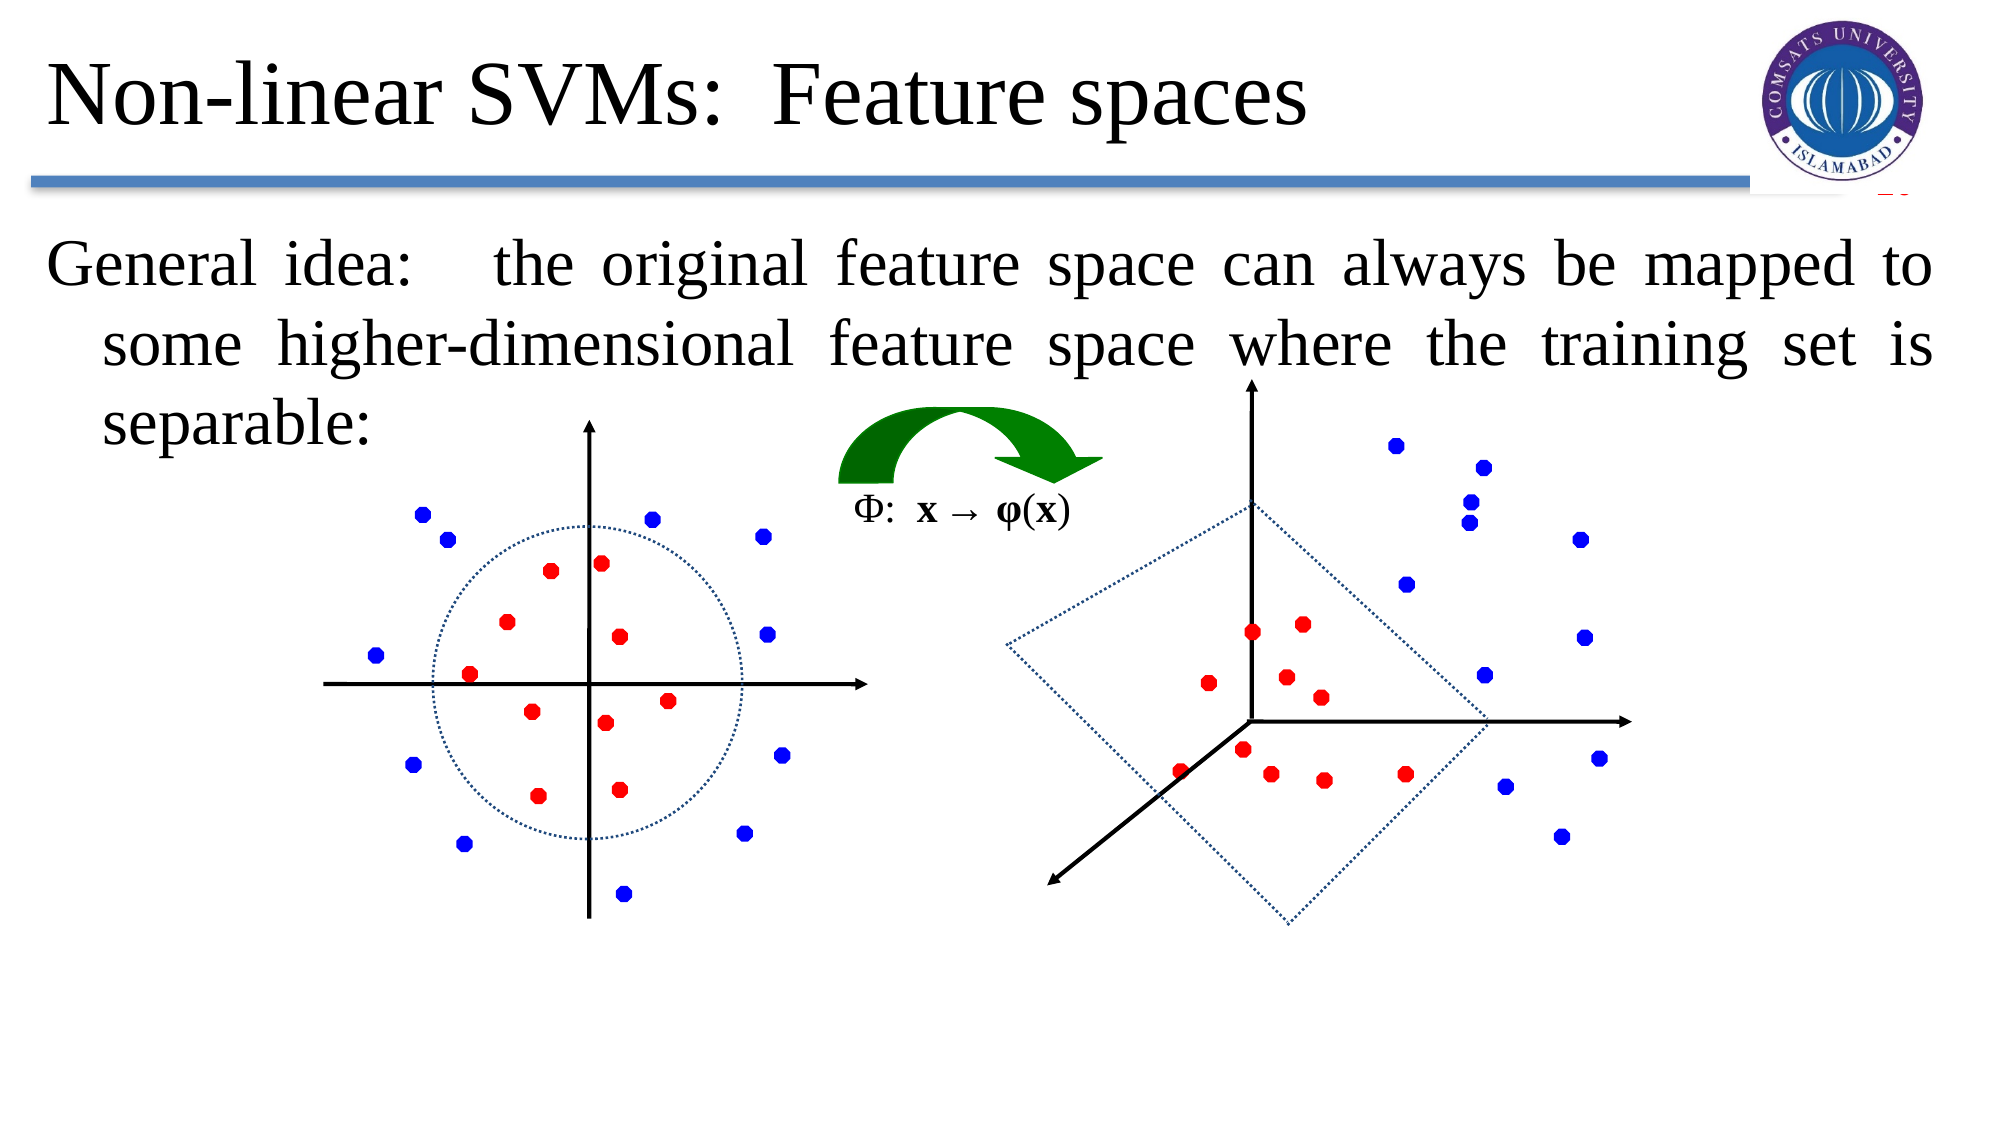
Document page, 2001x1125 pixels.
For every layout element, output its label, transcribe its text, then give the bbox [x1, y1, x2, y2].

text_box [1389, 438, 1404, 454]
text_box [1464, 495, 1479, 510]
text_box [1235, 742, 1251, 757]
text_box [1399, 577, 1415, 592]
list General idea: the original feature space can always be mapped to some higher-dimensional feature space where the training set is separable: [31, 210, 1954, 1114]
text_box [756, 529, 771, 545]
text_box [1173, 764, 1189, 779]
text_box [774, 748, 790, 763]
text_box [1245, 379, 1259, 501]
text_box [406, 757, 421, 773]
text_box [1554, 829, 1570, 845]
picture [1750, 7, 1934, 194]
text_box [1047, 721, 1251, 886]
text_box [1476, 460, 1492, 476]
text_box [1592, 751, 1607, 766]
text_box [1477, 667, 1493, 683]
text_box [616, 886, 632, 902]
text_box [1498, 779, 1514, 794]
text_box [1462, 515, 1478, 531]
text_box [1245, 624, 1260, 640]
text_box [1279, 670, 1295, 685]
text_box [440, 532, 456, 548]
text_box [1251, 715, 1632, 728]
text_box [1264, 766, 1279, 782]
text_box [760, 627, 775, 642]
text_box [415, 507, 431, 523]
text_box [839, 407, 1103, 473]
text_box [457, 836, 472, 852]
text_box [583, 419, 596, 526]
text_box Φ: x → φ(x) [839, 473, 1115, 546]
text_box [1201, 675, 1217, 691]
text_box [743, 677, 868, 691]
text_box [645, 512, 660, 528]
text_box [1295, 617, 1311, 632]
text_box [368, 648, 384, 663]
title Non-linear SVMs: Feature spaces [29, 10, 1674, 166]
text_box [737, 826, 753, 841]
text_box [1573, 532, 1589, 548]
text_box [1317, 773, 1332, 788]
text_box [1577, 630, 1593, 646]
text_box [1398, 766, 1414, 782]
text_box [432, 526, 743, 839]
text_box [1314, 690, 1329, 705]
